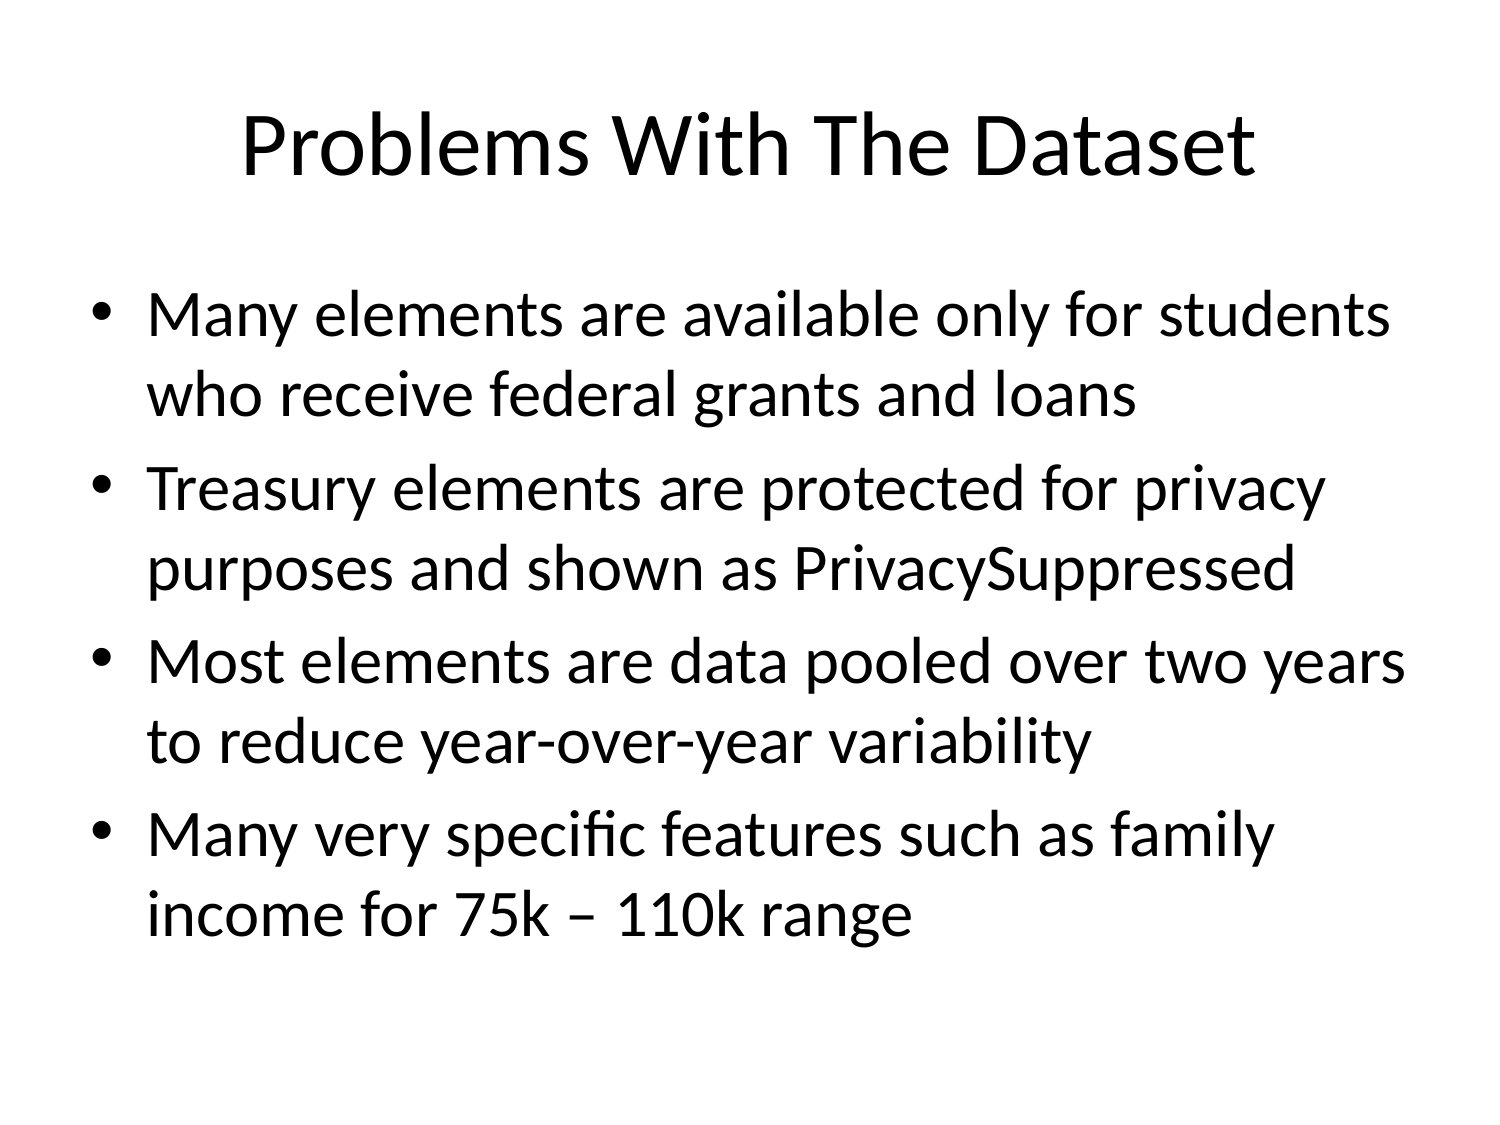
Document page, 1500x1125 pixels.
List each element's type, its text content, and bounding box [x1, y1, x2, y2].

title Problems With The Dataset [75, 45, 1425, 233]
list Many elements are available only for students who receive federal grants and loans Treasury elements are protected for privacy purposes and shown as PrivacySuppressed Most elements are data pooled over two years to reduce year-over-year variability Many very specific features such as family income for 75k – 110k range [75, 262, 1425, 1005]
